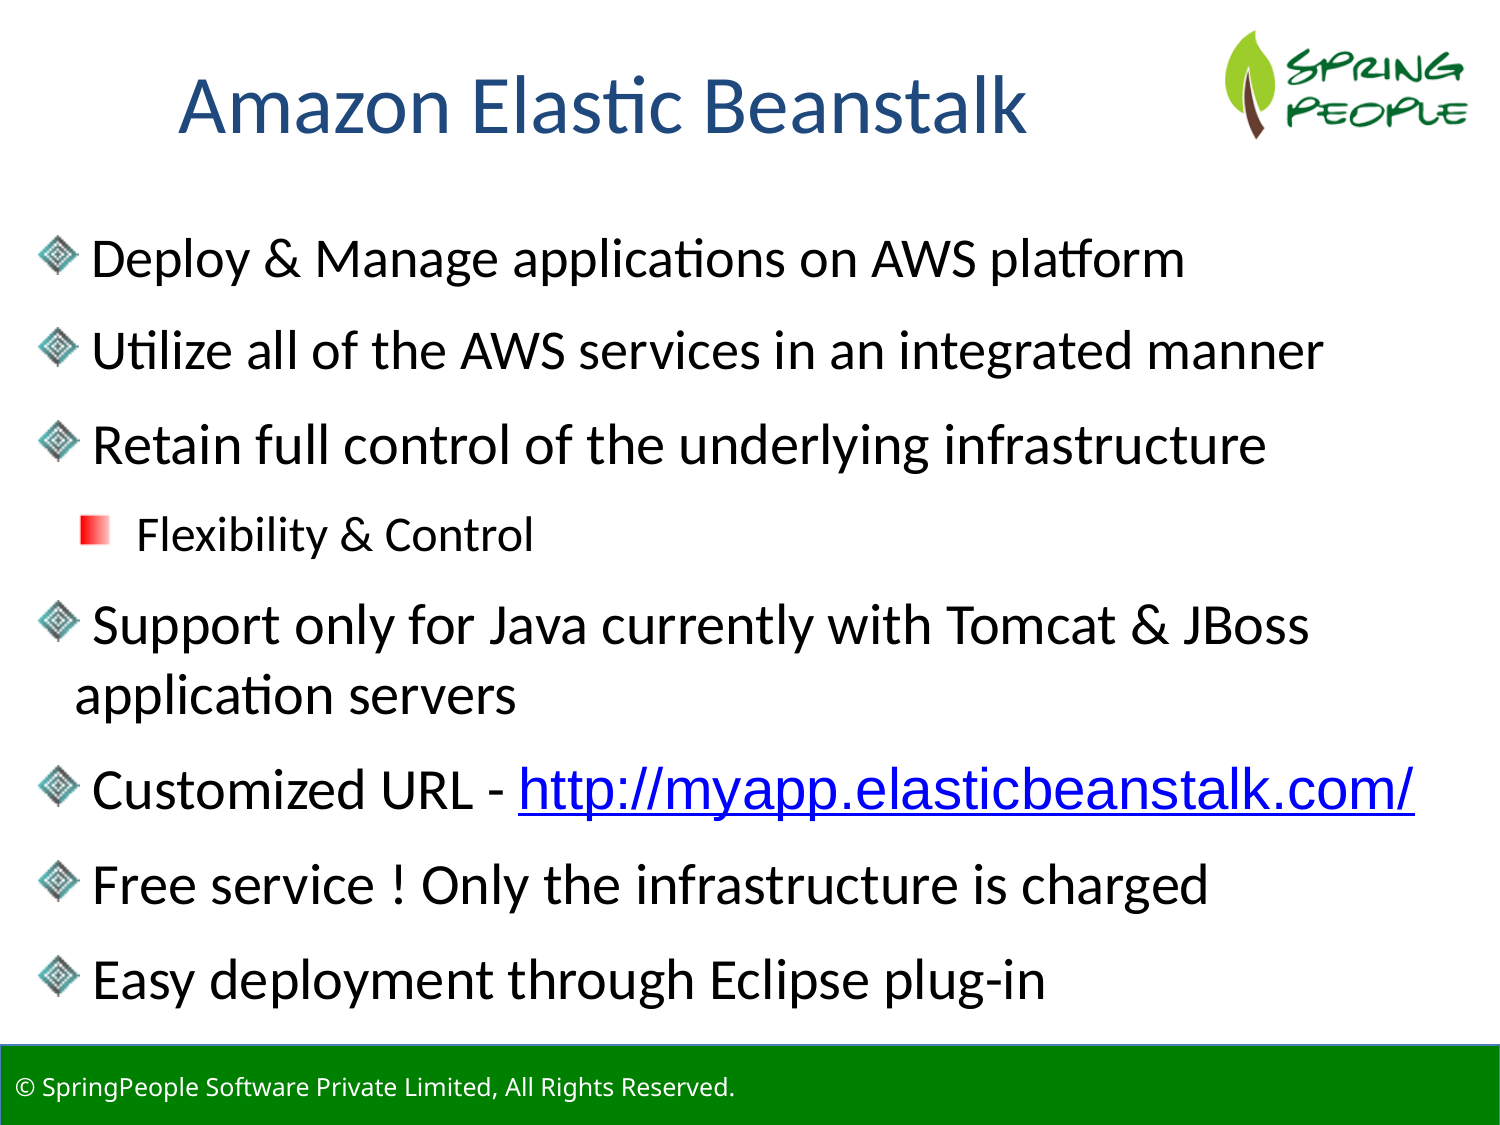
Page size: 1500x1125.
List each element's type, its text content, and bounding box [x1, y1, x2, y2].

picture [1216, 30, 1468, 140]
picture [38, 765, 80, 807]
text_box Deploy & Manage applications on AWS platform Utilize all of the AWS services in an integrated manner Retain full control of the underlying infrastructure Flexibility & Control Support only for Java currently with Tomcat & JBoss application servers Customized URL - http://myapp.elasticbeanstalk.com/ Free service ! Only the infrastructure is charged Easy deployment through Eclipse plug-in [23, 213, 1475, 1029]
picture [38, 327, 79, 367]
picture [38, 420, 80, 462]
picture [78, 513, 114, 549]
picture [38, 235, 79, 275]
text_box Amazon Elastic Beanstalk [12, 44, 1196, 157]
picture [38, 600, 80, 642]
picture [38, 860, 80, 902]
picture [38, 955, 80, 997]
